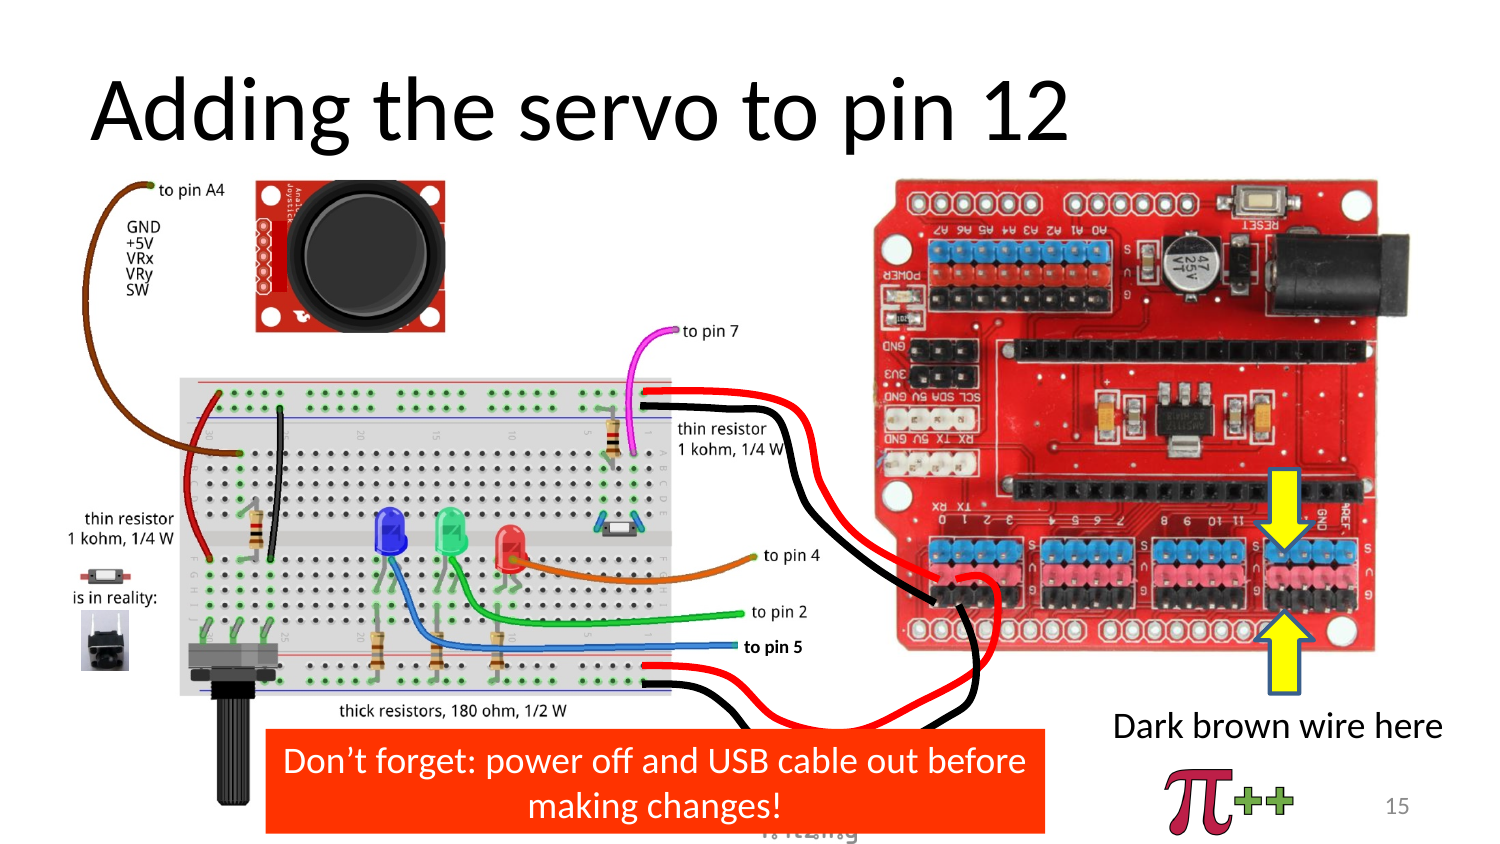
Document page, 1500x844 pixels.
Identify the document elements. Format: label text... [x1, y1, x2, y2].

picture [1163, 768, 1294, 836]
text_box [862, 661, 978, 728]
text_box [1267, 665, 1302, 693]
picture [867, 173, 1418, 657]
text_box Don’t forget: power off and USB cable out before making changes! [862, 728, 1046, 834]
picture [0, 173, 858, 844]
text_box Dark brown wire here [1057, 693, 1500, 754]
slide_number 15 [1340, 782, 1425, 827]
title Adding the servo to pin 12 [75, 33, 1425, 175]
